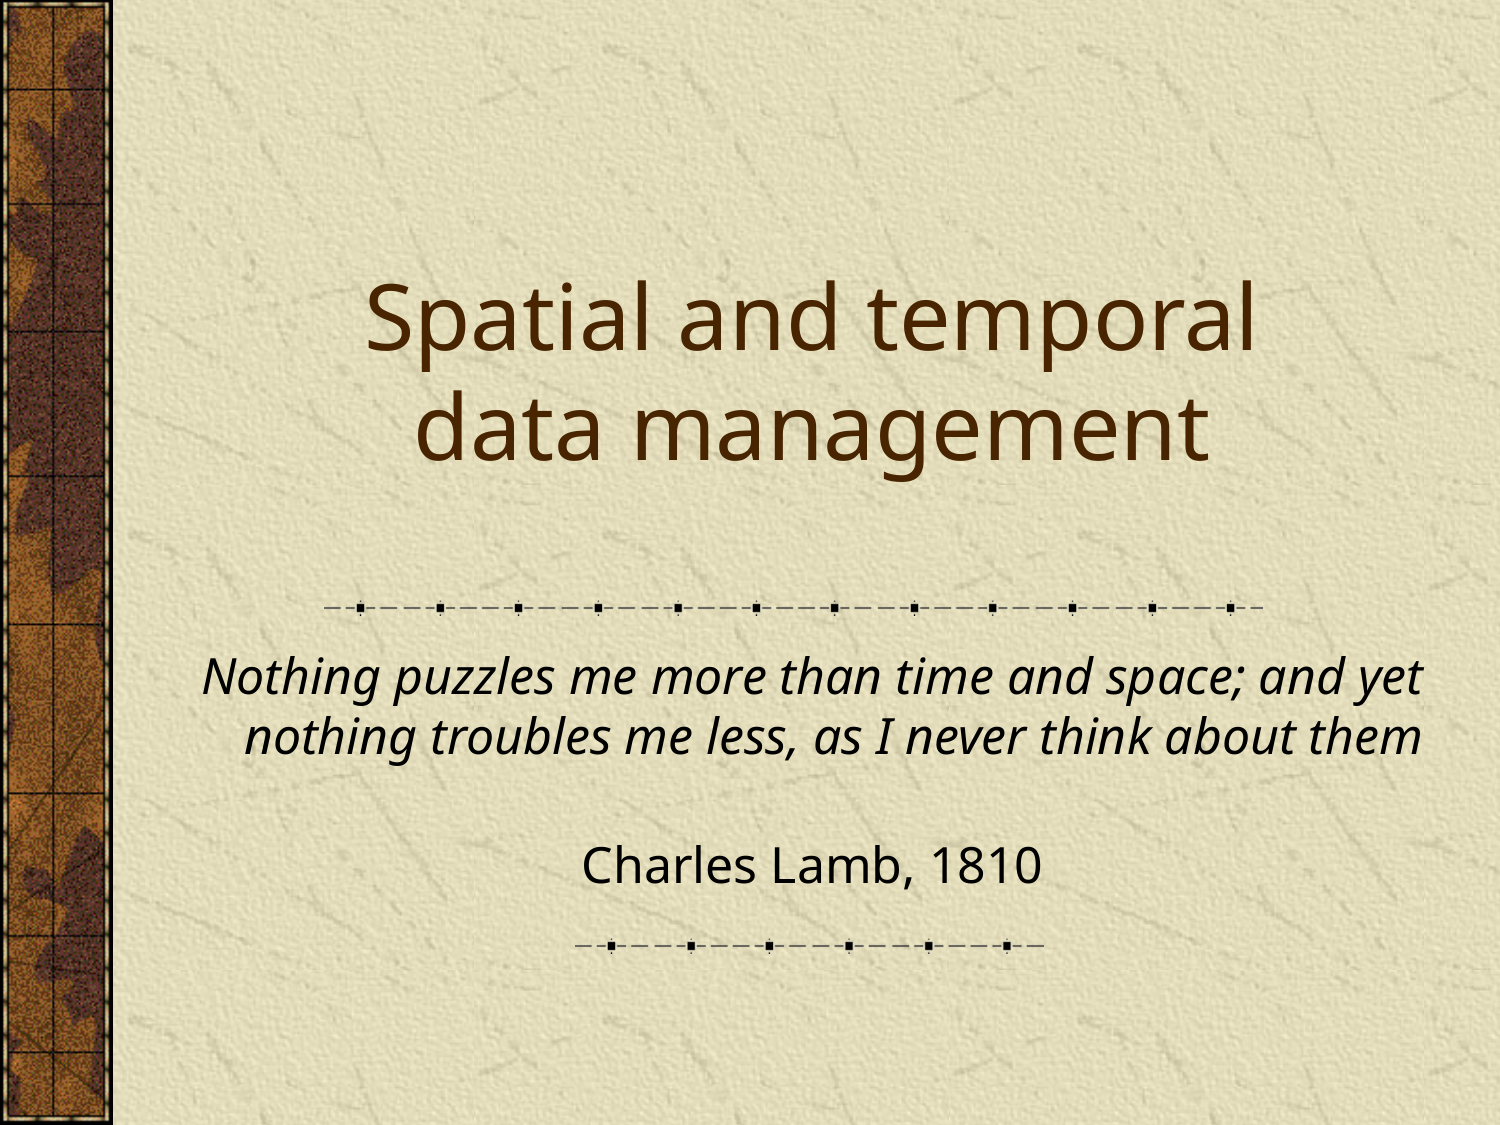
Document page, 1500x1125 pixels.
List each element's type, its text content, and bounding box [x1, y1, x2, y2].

title Spatial and temporal data management [281, 156, 1344, 581]
picture [0, 0, 1500, 1125]
subtitle Nothing puzzles me more than time and space; and yet nothing troubles me less, as I never think about them Charles Lamb, 1810 [124, 637, 1500, 925]
